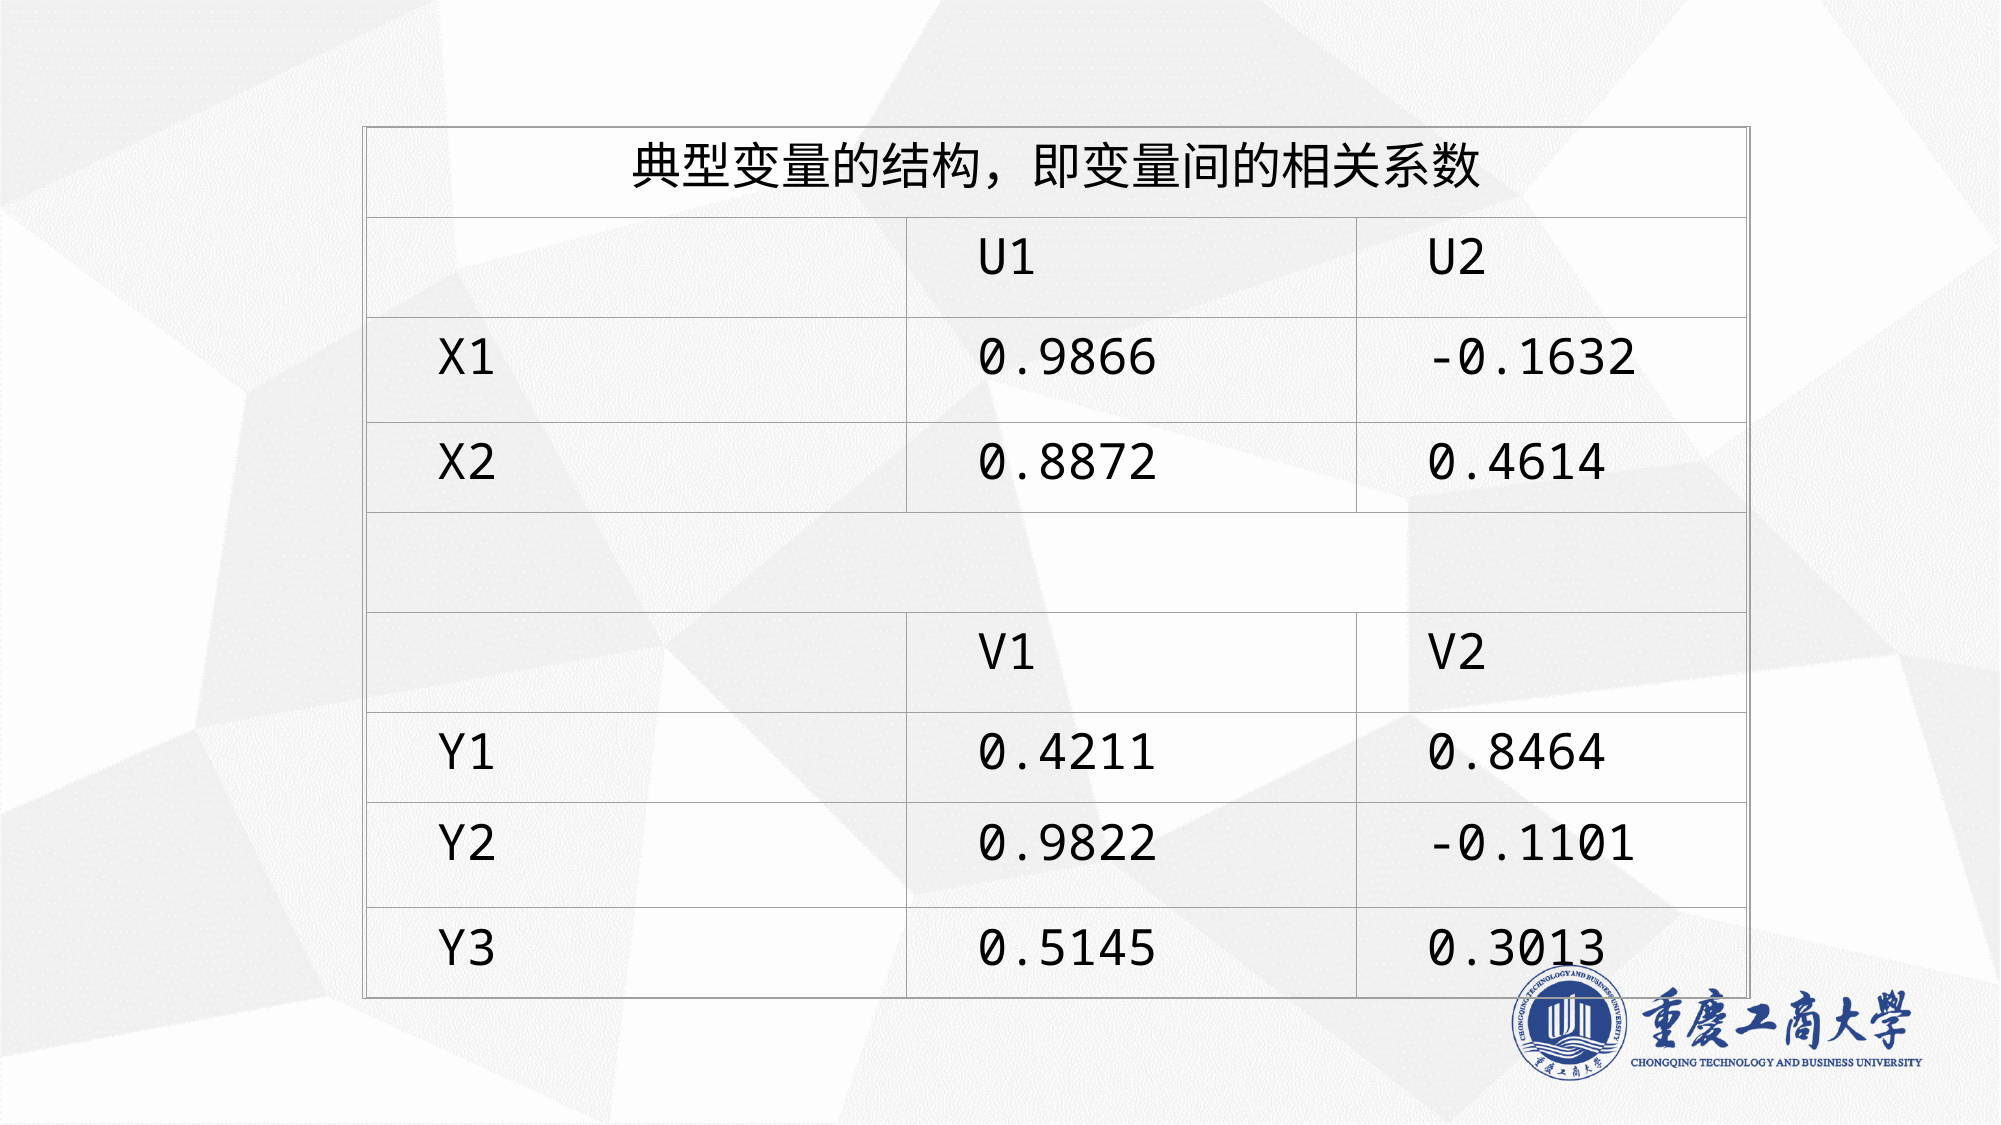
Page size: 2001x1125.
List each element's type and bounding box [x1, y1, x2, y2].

text_box [362, 126, 1750, 999]
picture [0, 0, 2001, 1125]
